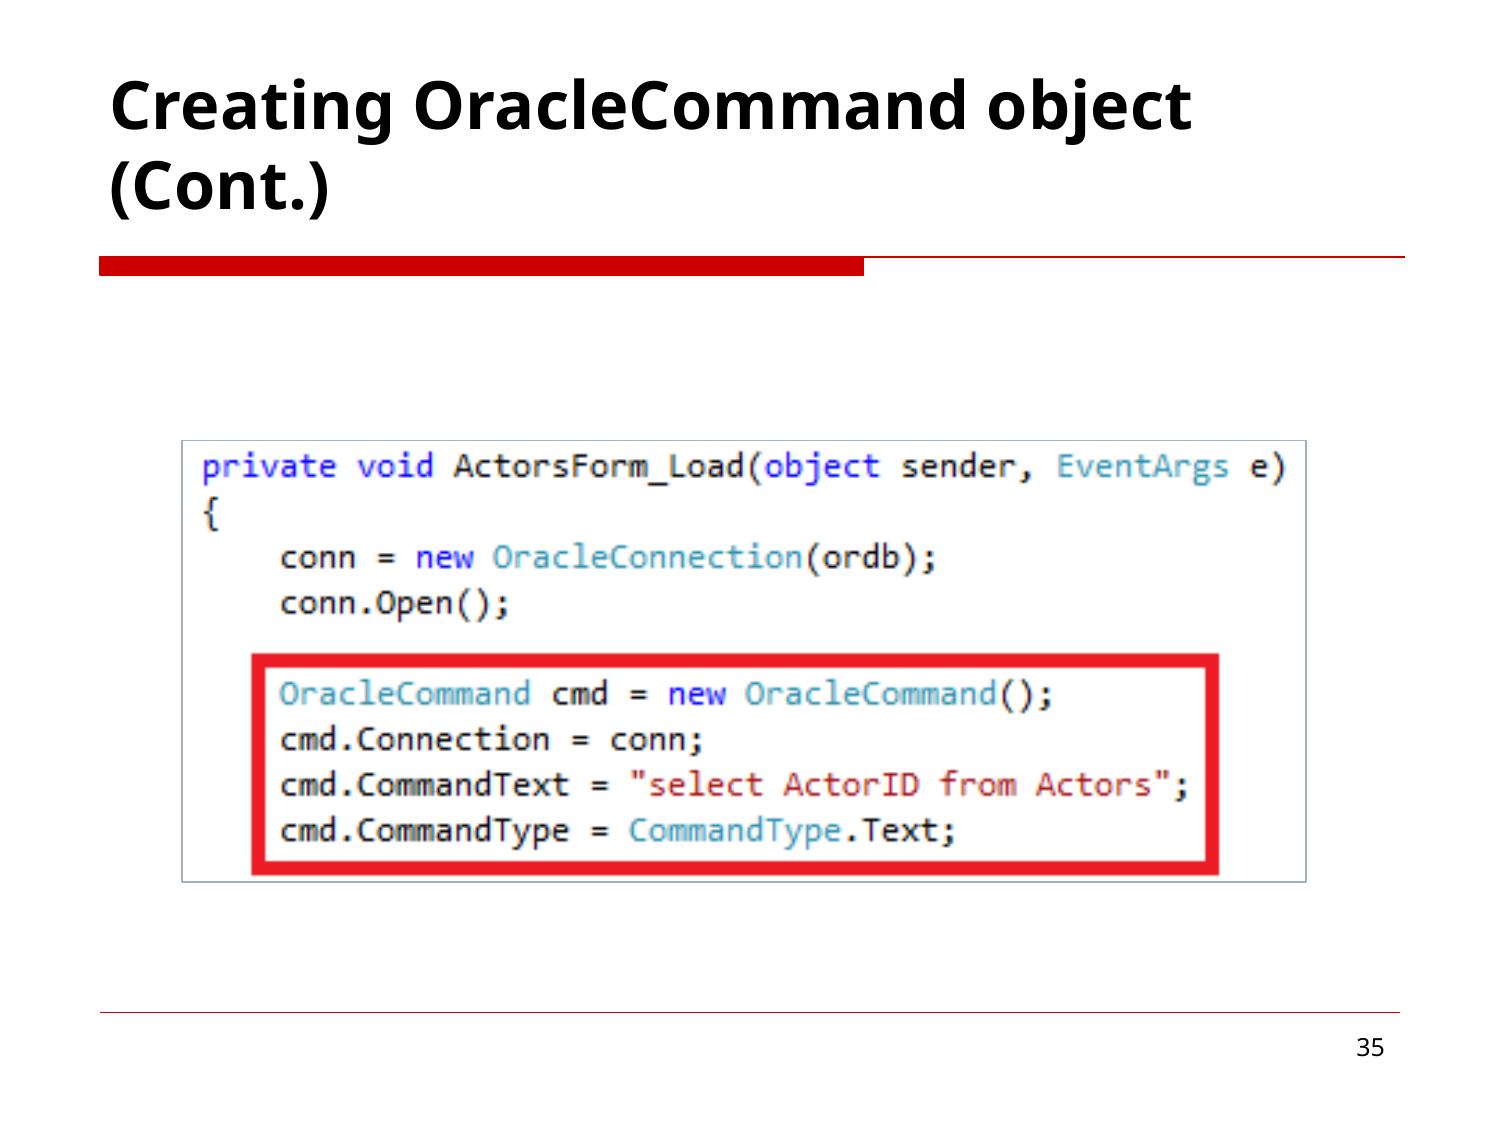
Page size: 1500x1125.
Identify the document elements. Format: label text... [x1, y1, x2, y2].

picture [182, 441, 1306, 882]
title Creating OracleCommand object (Cont.) [94, 31, 1407, 231]
slide_number ‹#› [1074, 1024, 1400, 1103]
